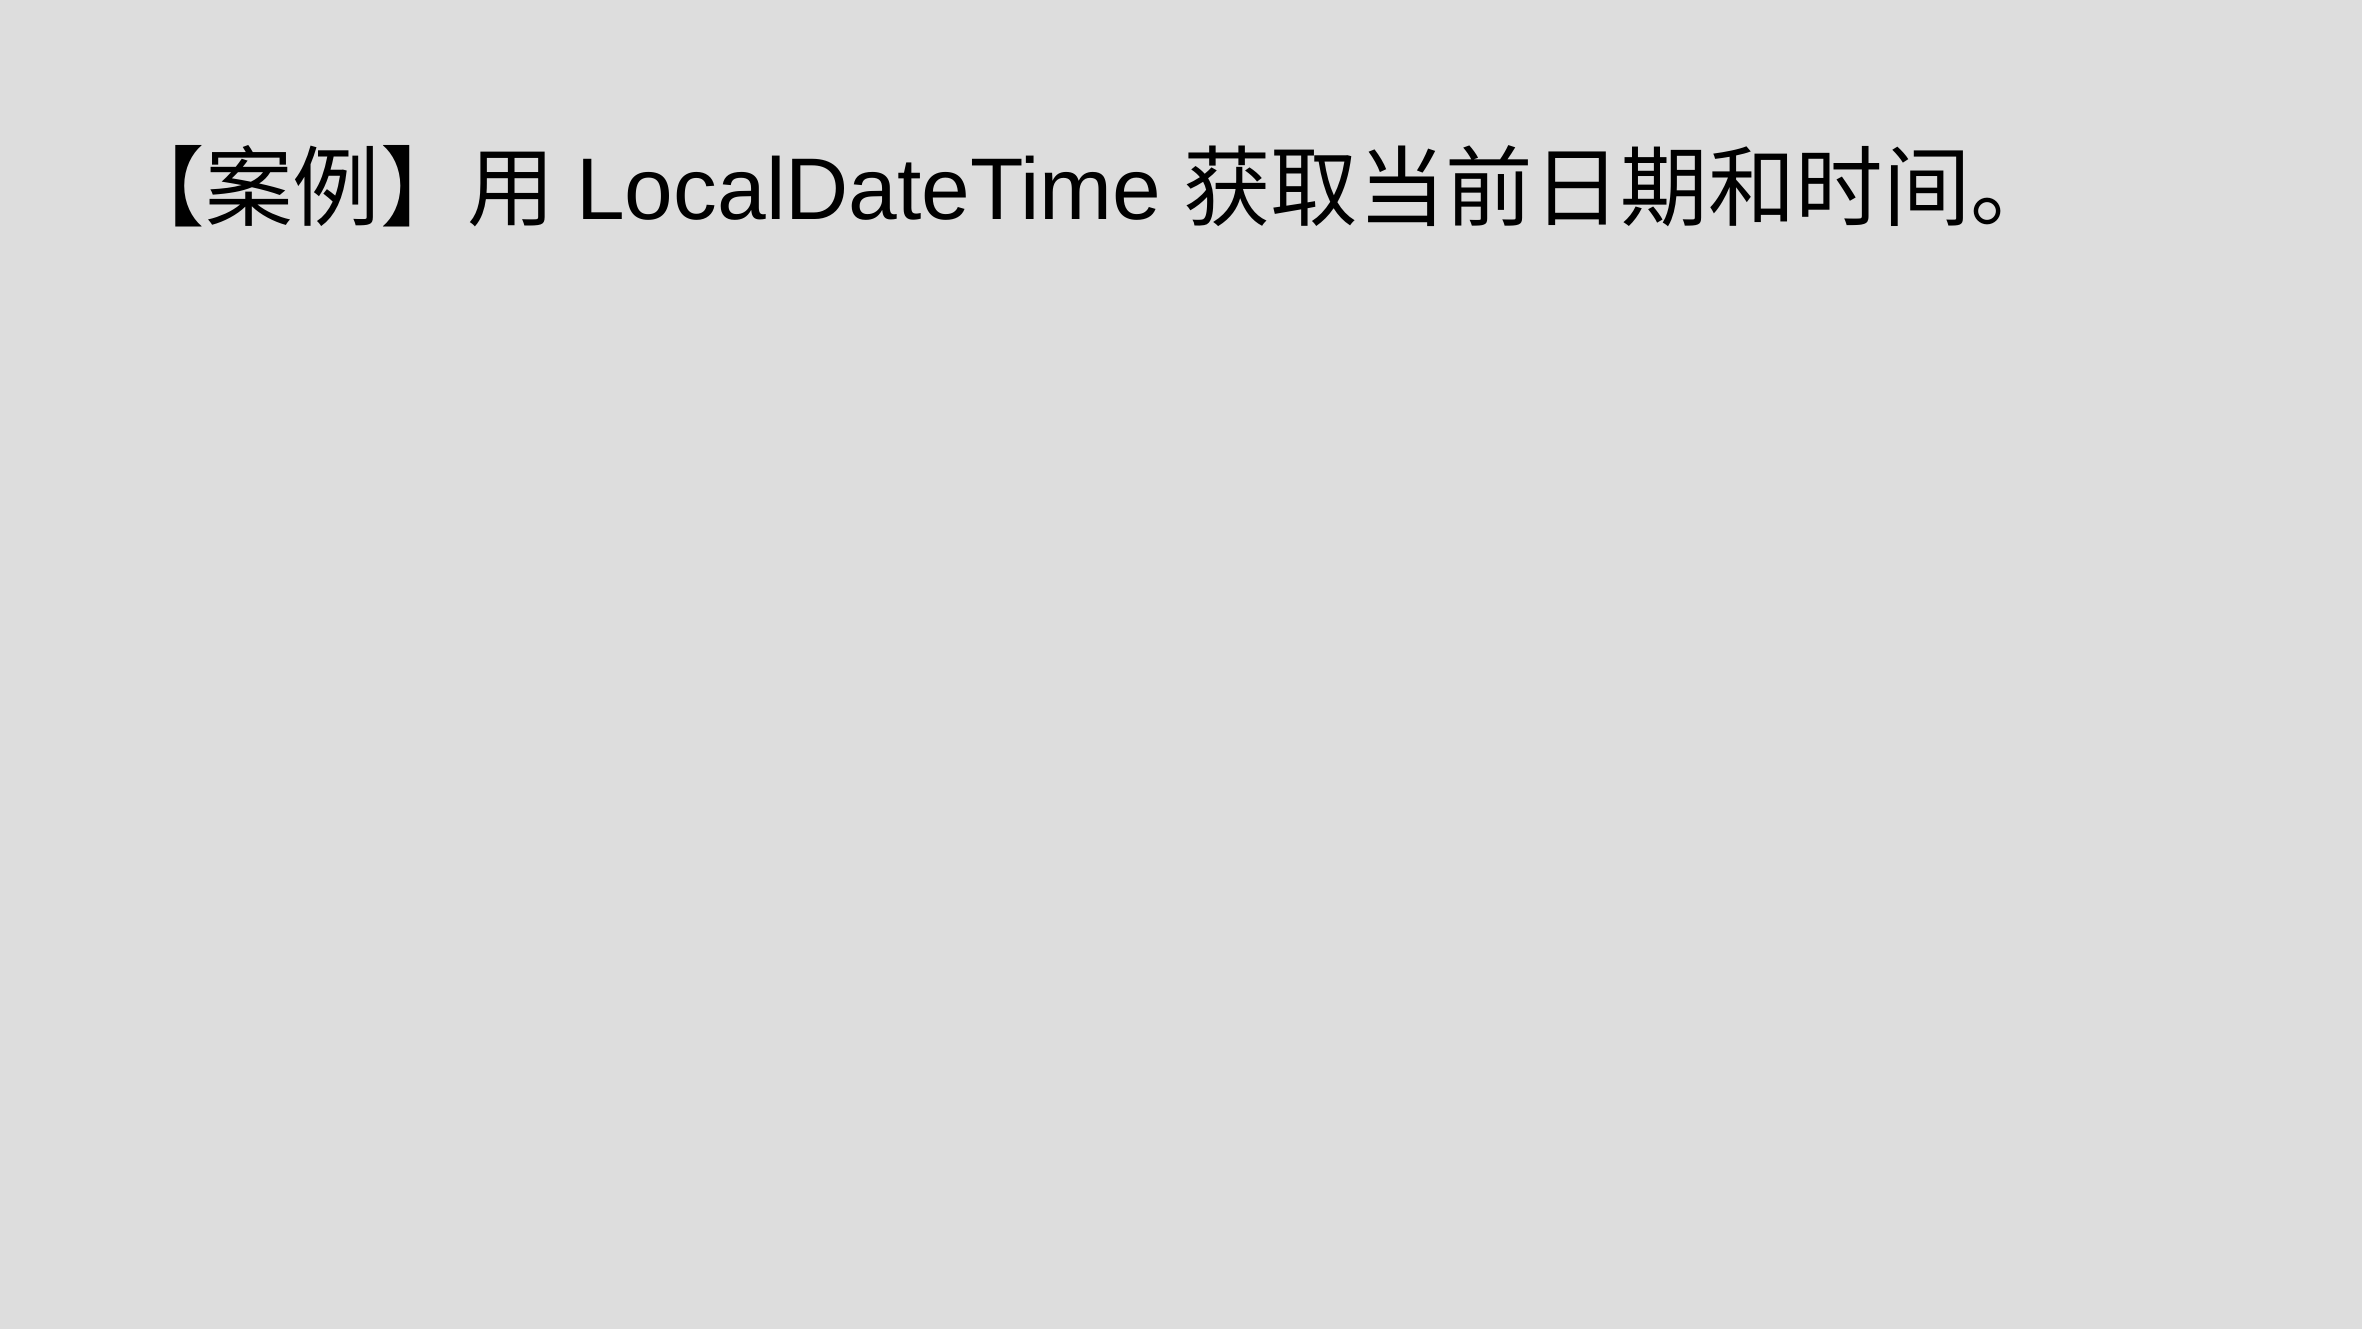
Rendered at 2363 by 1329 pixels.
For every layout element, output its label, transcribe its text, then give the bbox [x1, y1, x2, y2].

text_box 【案例】用LocalDateTime获取当前日期和时间。 [102, 125, 2363, 245]
